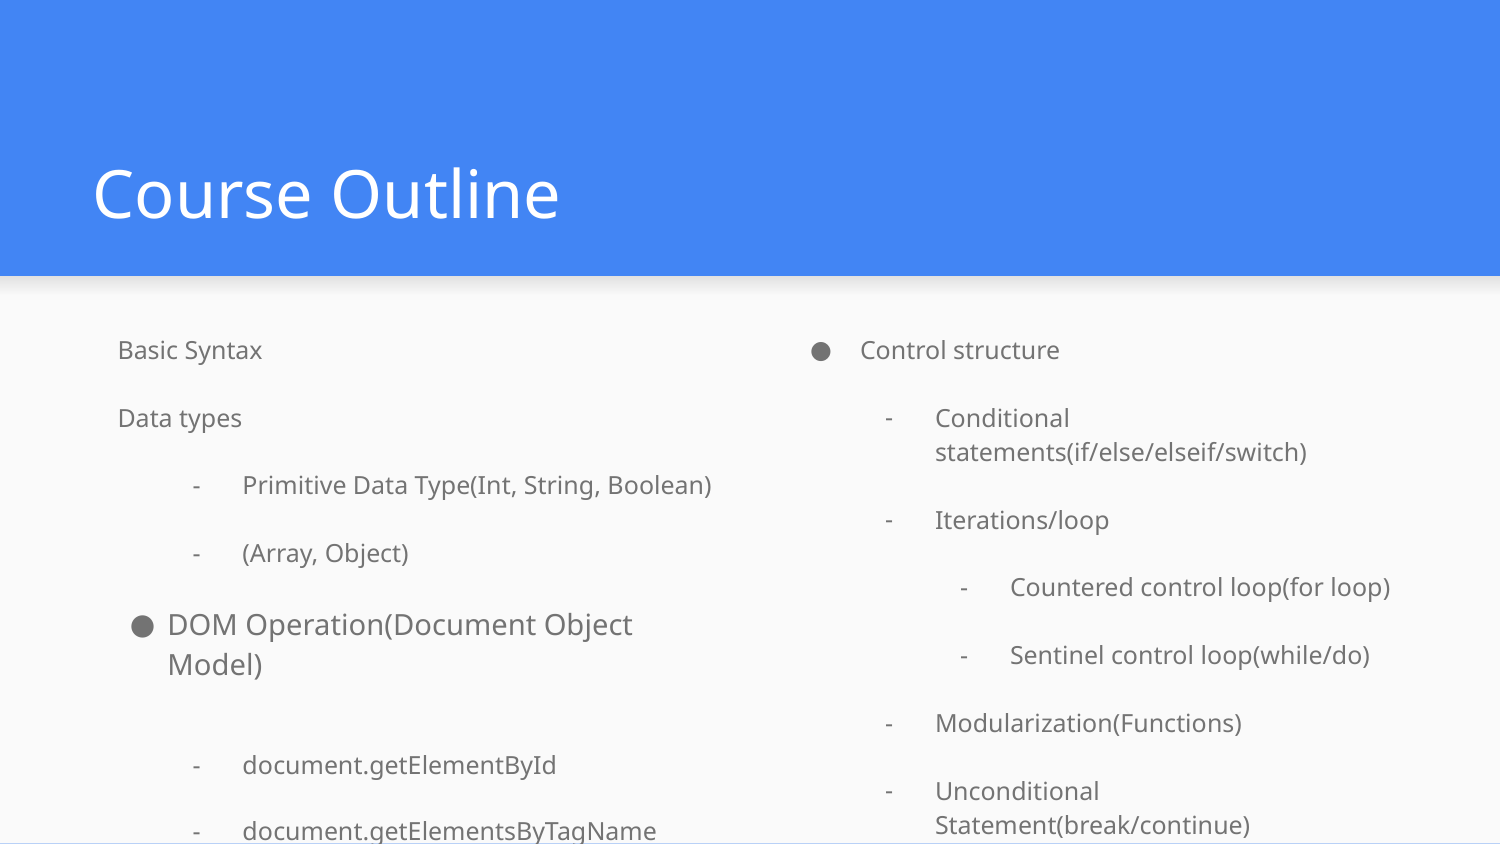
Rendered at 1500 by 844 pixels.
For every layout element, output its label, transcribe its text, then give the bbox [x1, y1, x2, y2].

list Control structure Conditional statements(if/else/elseif/switch) Iterations/loop Countered control loop(for loop) Sentinel control loop(while/do) Modularization(Functions) Unconditional Statement(break/continue) [770, 314, 1427, 760]
list Basic Syntax Data types Primitive Data Type(Int, String, Boolean) (Array, Object) DOM Operation(Document Object Model) document.getElementById document.getElementsByTagName document.getElementsByClassName [77, 314, 734, 760]
title Course Outline [77, 121, 1427, 248]
